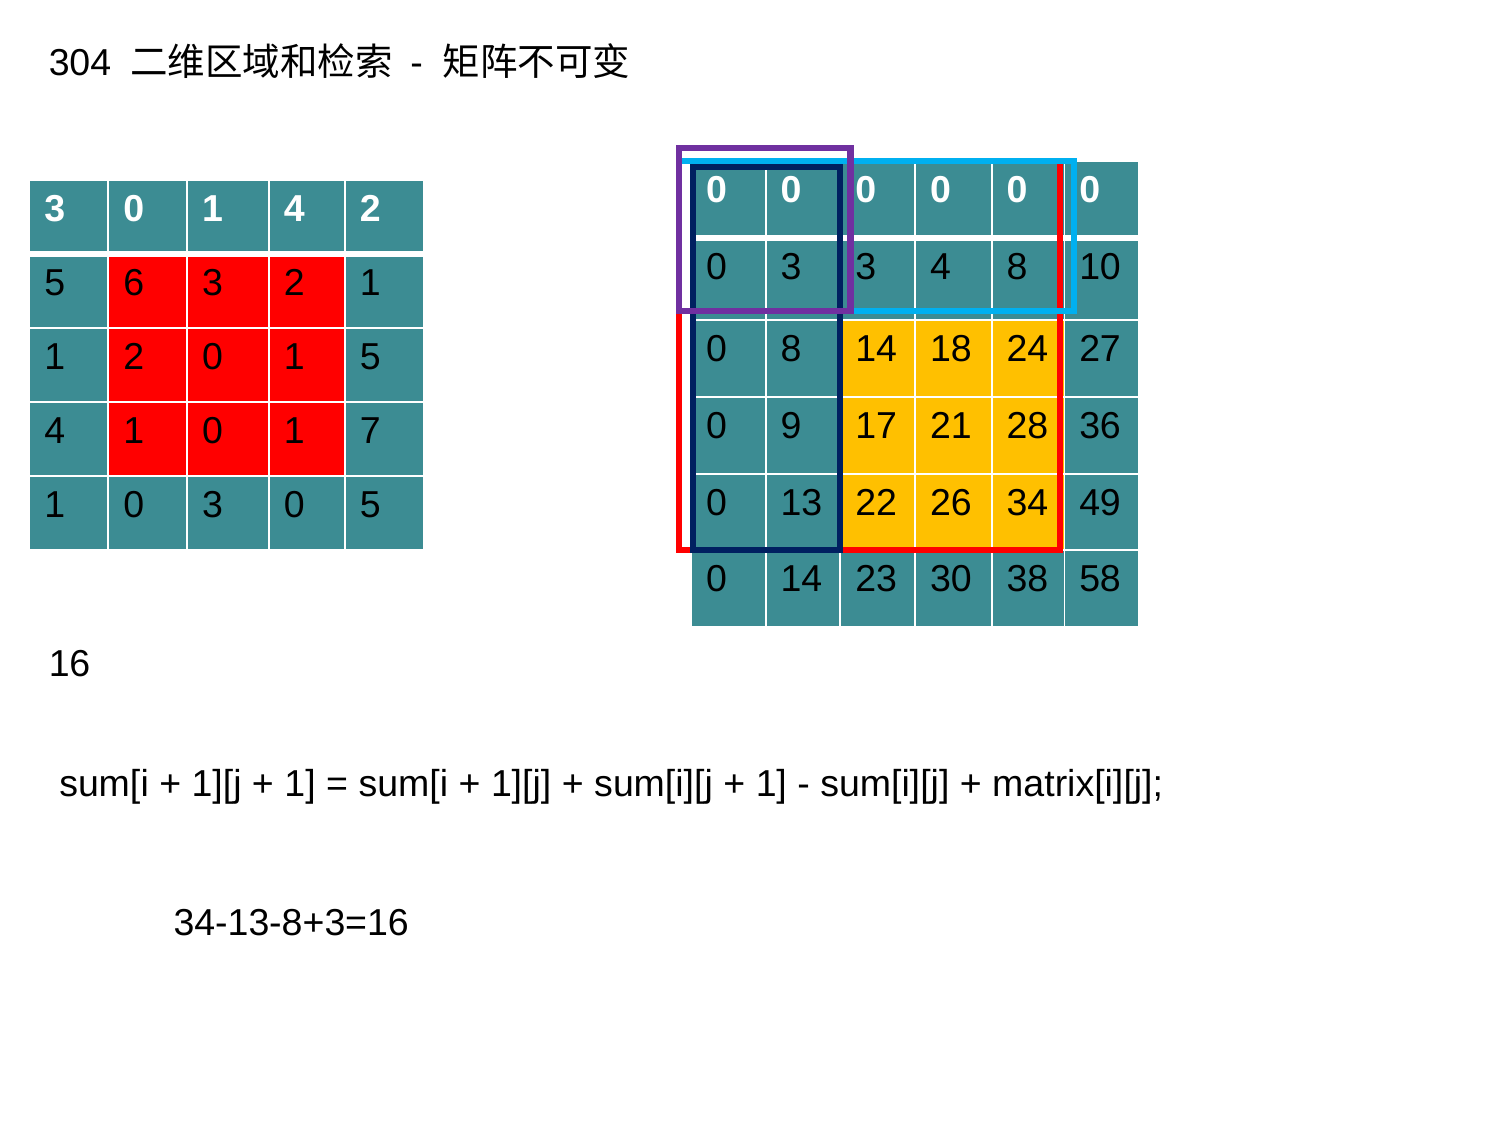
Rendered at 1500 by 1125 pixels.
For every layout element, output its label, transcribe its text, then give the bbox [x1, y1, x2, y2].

text_box [841, 312, 1061, 551]
table_cell 0 [188, 403, 268, 475]
table_cell 1 [30, 329, 107, 401]
table_cell 27 [1065, 321, 1138, 396]
table_cell 49 [1065, 475, 1138, 549]
table_cell 14 [767, 551, 839, 626]
table_cell 2 [270, 257, 344, 327]
table_cell 1 [270, 329, 344, 401]
text_box [852, 160, 1075, 312]
table_cell 38 [993, 551, 1064, 626]
table_cell 6 [109, 257, 186, 327]
text_box 304 二维区域和检索 - 矩阵不可变 [34, 30, 819, 91]
text_box 34-13-8+3=16 [159, 890, 659, 951]
text_box [678, 312, 692, 551]
table_cell 1 [109, 403, 186, 475]
table_header 2 [346, 181, 423, 251]
table_cell 1 [346, 257, 423, 327]
table_cell 1 [30, 477, 107, 549]
table_cell 5 [346, 477, 423, 549]
table_header 1 [188, 181, 268, 251]
table_cell 2 [109, 329, 186, 401]
table_cell 0 [270, 477, 344, 549]
table_cell 5 [30, 257, 107, 327]
table_cell 0 [188, 329, 268, 401]
text_box 16 [34, 632, 535, 692]
table_cell 3 [188, 477, 268, 549]
table_cell 0 [692, 551, 765, 626]
table_header 4 [270, 181, 344, 251]
table_cell 0 [109, 477, 186, 549]
text_box [692, 312, 841, 551]
table_cell 5 [346, 329, 423, 401]
table_cell 23 [841, 551, 914, 626]
table_cell 1 [270, 403, 344, 475]
table_cell 4 [30, 403, 107, 475]
text_box sum[i + 1][j + 1] = sum[i + 1][j] + sum[i][j + 1] - sum[i][j] + matrix[i][j]; [34, 752, 1278, 812]
text_box [678, 147, 852, 312]
table_cell 7 [346, 403, 423, 475]
table_header 0 [1075, 162, 1138, 235]
table_cell 30 [916, 551, 991, 626]
table_cell 10 [1065, 241, 1138, 319]
table_cell 58 [1065, 551, 1138, 626]
table_header 3 [30, 181, 107, 251]
table_cell 36 [1065, 398, 1138, 473]
table_cell 3 [188, 257, 268, 327]
table_header 0 [109, 181, 186, 251]
